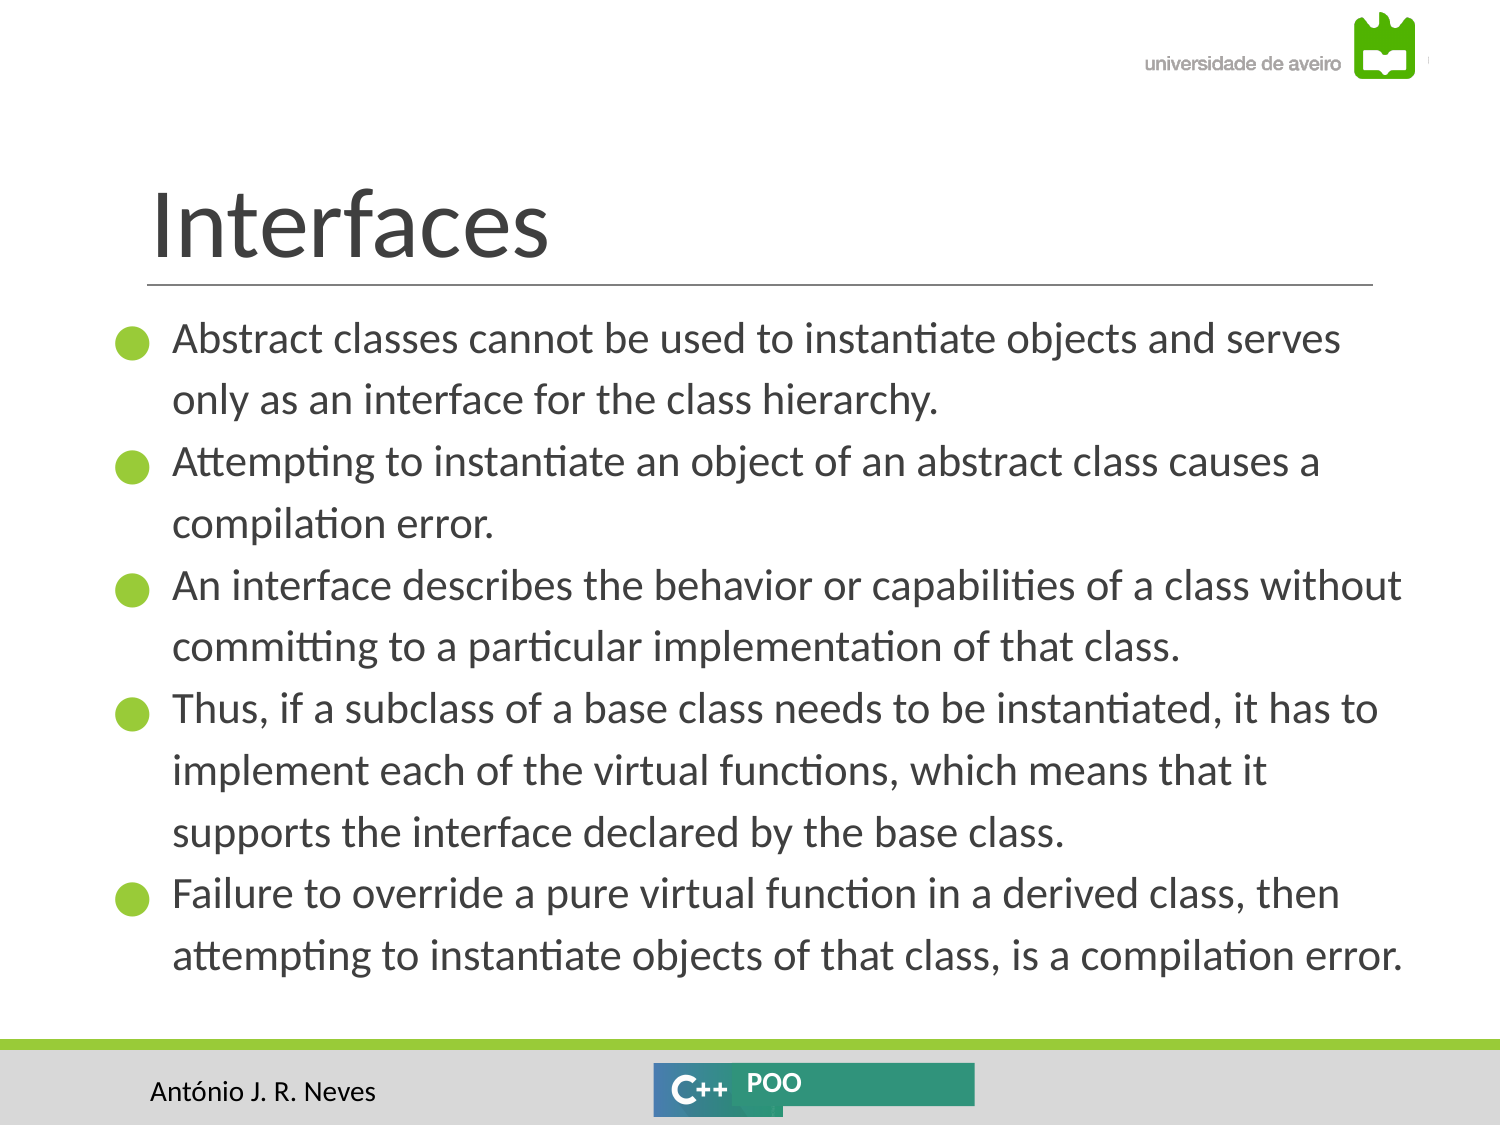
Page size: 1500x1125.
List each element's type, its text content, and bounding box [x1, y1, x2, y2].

list Abstract classes cannot be used to instantiate objects and serves only as an interface for the class hierarchy. Attempting to instantiate an object of an abstract class causes a compilation error. An interface describes the behavior or capabilities of a class without committing to a particular implementation of that class. Thus, if a subclass of a base class needs to be instantiated, it has to implement each of the virtual functions, which means that it supports the interface declared by the base class. Failure to override a pure virtual function in a derived class, then attempting to instantiate objects of that class, is a compilation error. [98, 292, 1427, 1039]
picture [1144, 12, 1429, 80]
title Interfaces [135, 47, 1373, 285]
picture [653, 1063, 783, 1117]
